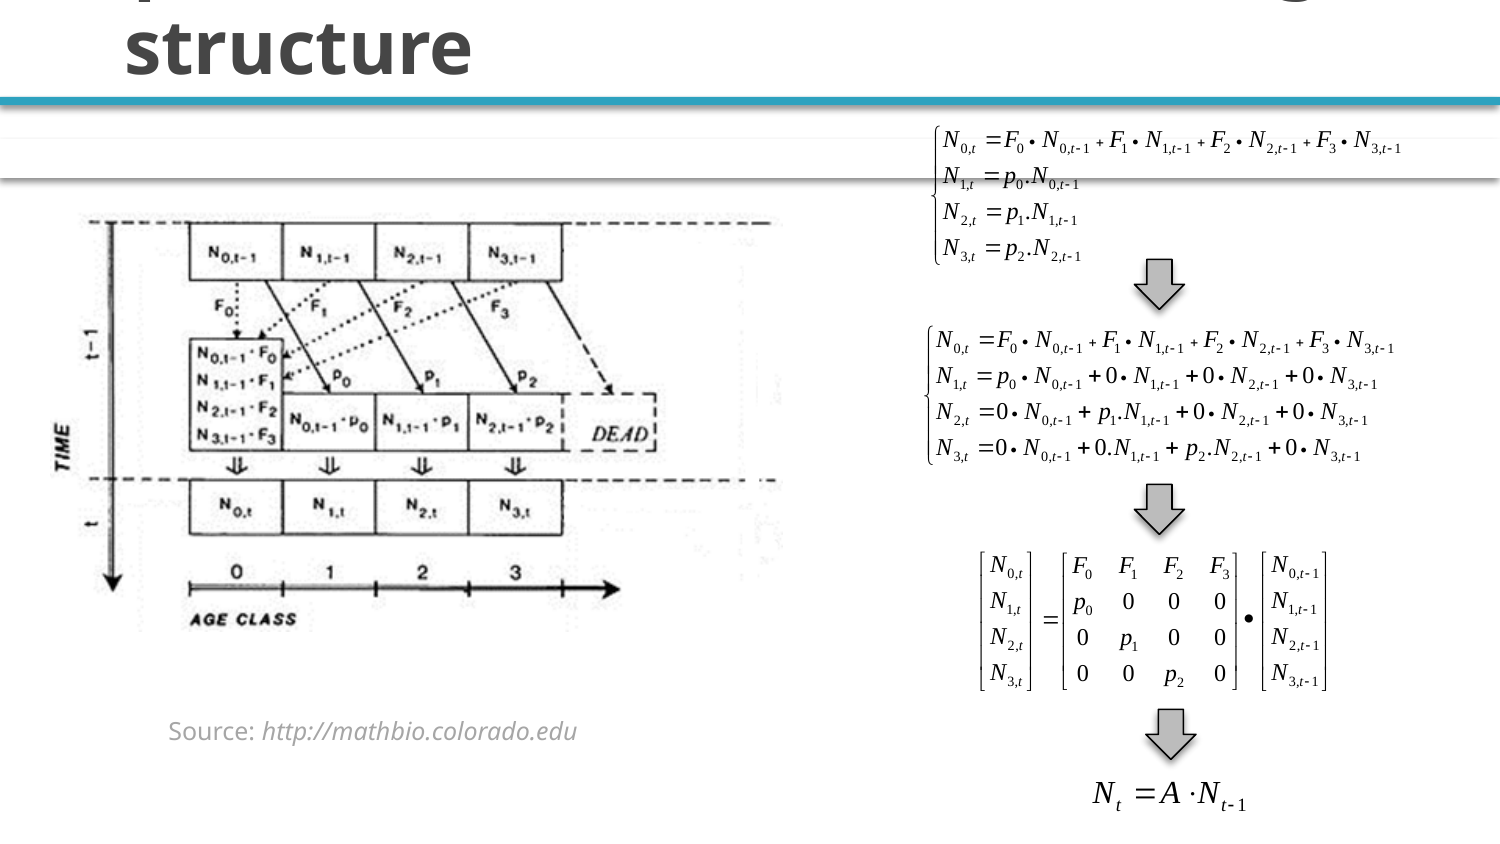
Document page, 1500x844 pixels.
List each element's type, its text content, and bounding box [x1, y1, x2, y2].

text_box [918, 321, 1401, 471]
text_box Source: http://mathbio.colorado.edu [153, 708, 593, 753]
title Population model with discrete age structure [24, 19, 1463, 97]
text_box [1133, 281, 1186, 310]
picture [49, 211, 784, 633]
text_box [1145, 708, 1197, 760]
text_box [1133, 483, 1186, 535]
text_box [974, 546, 1336, 696]
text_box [1085, 771, 1251, 821]
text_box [925, 121, 1408, 272]
